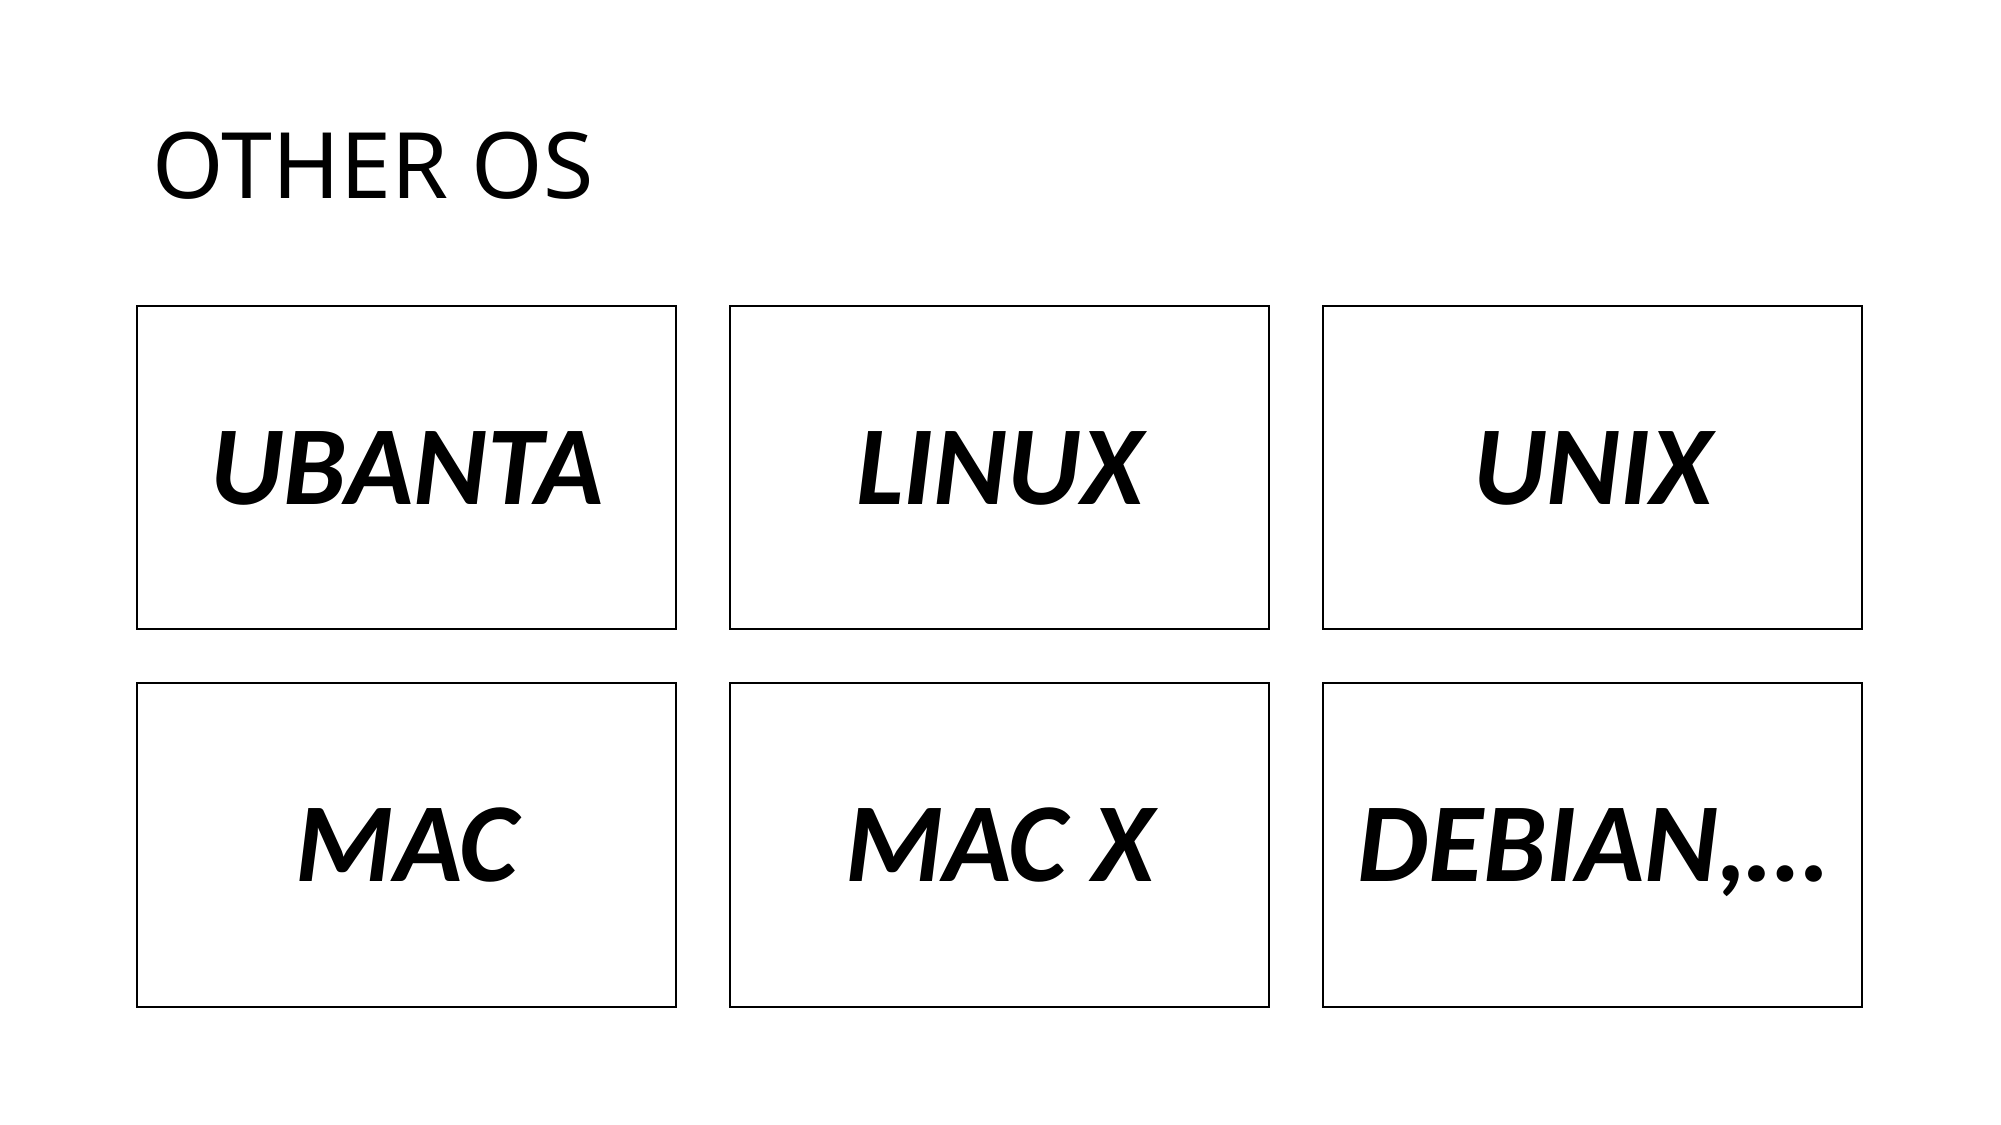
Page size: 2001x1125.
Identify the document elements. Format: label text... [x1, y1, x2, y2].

title OTHER OS [137, 59, 1863, 278]
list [137, 299, 1863, 1014]
